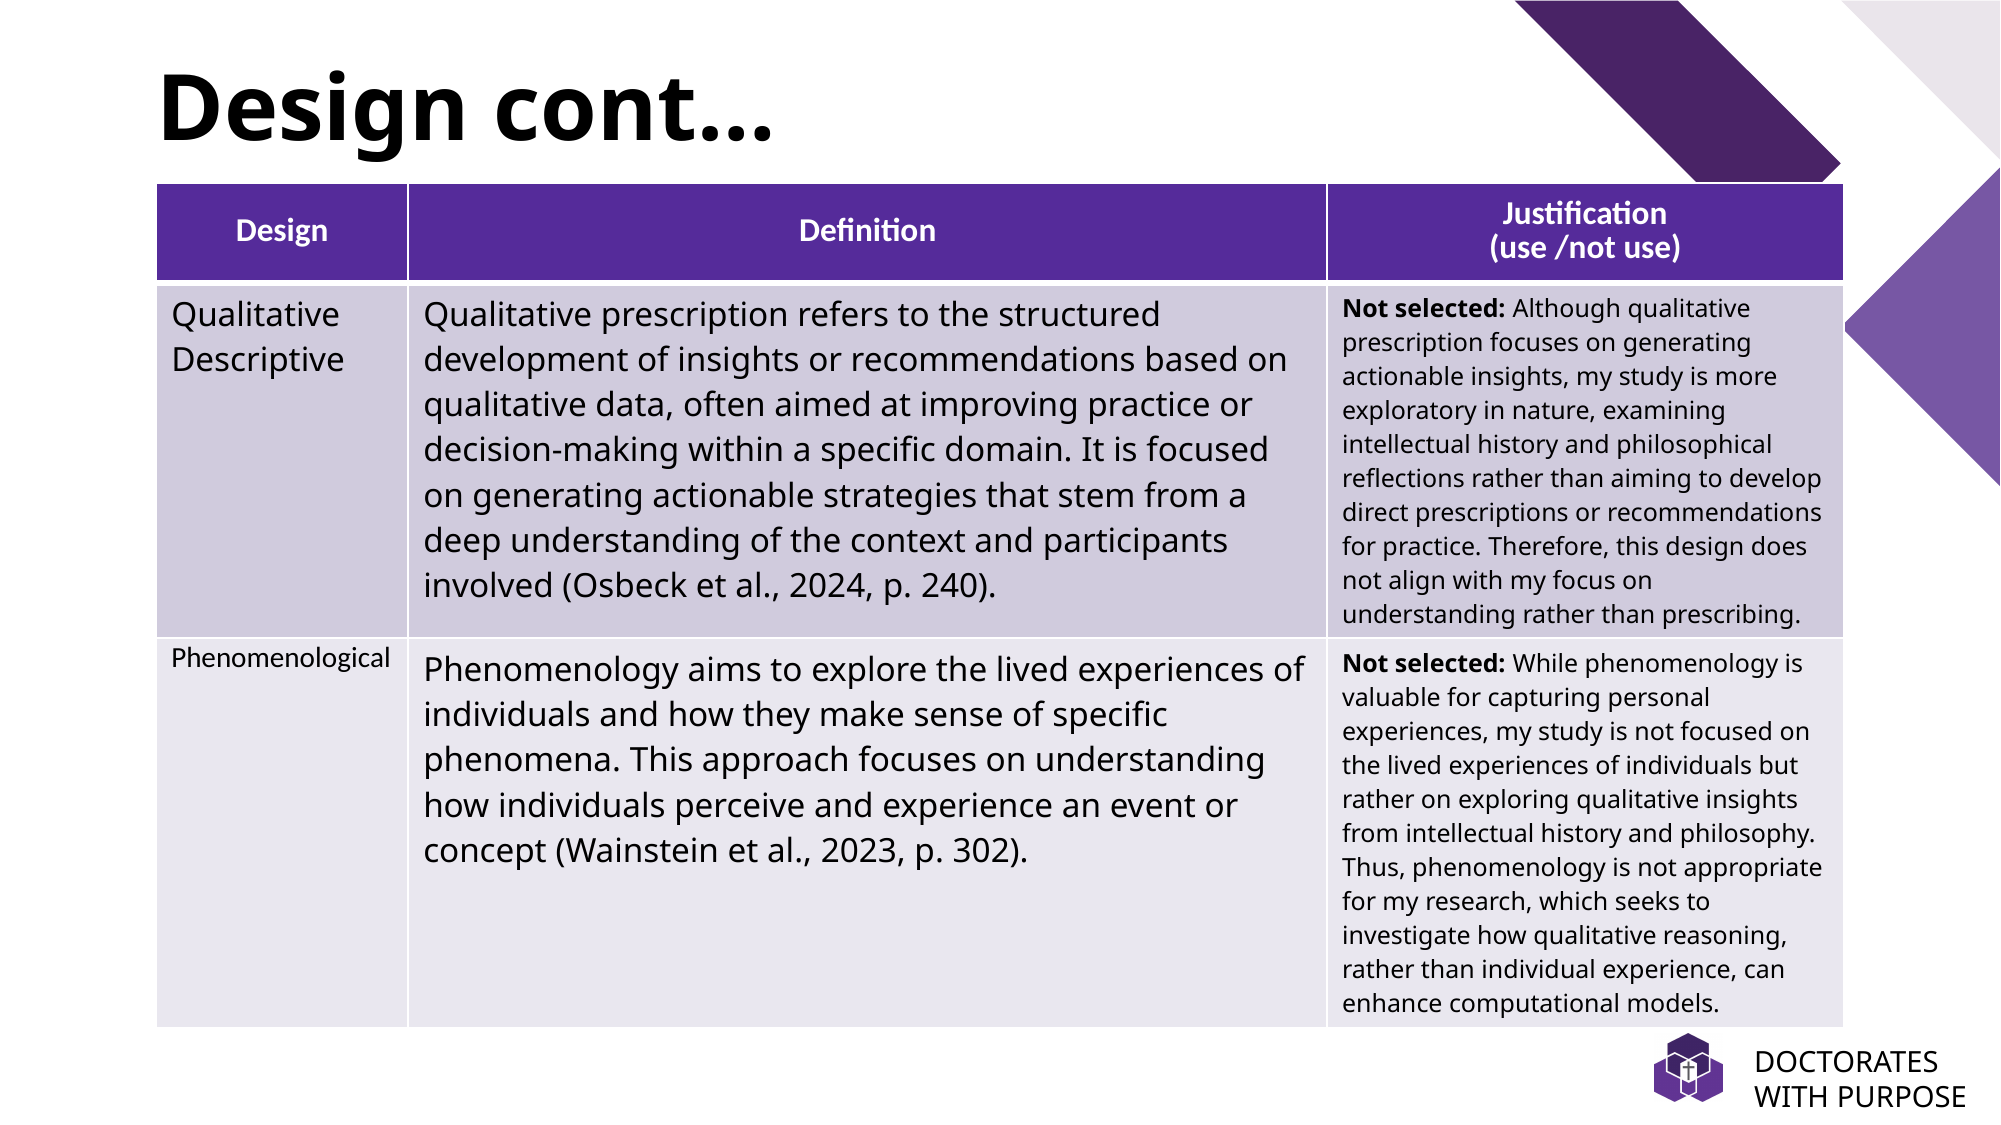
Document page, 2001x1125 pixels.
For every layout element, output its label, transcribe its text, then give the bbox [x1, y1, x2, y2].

table_cell Not selected: While phenomenology is valuable for capturing personal experiences, my study is not focused on the lived experiences of individuals but rather on exploring qualitative insights from intellectual history and philosophy. Thus, phenomenology is not appropriate for my research, which seeks to investigate how qualitative reasoning, rather than individual experience, can enhance computational models. [1328, 639, 1843, 1027]
table_cell Phenomenological [157, 639, 407, 1027]
table_header Definition [409, 184, 1326, 280]
footer DOCTORATES WITH PURPOSE [1754, 1043, 1971, 1099]
table_header Design [157, 184, 407, 280]
table_cell Qualitative Descriptive [157, 286, 407, 637]
table_cell Not selected: Although qualitative prescription focuses on generating actionable insights, my study is more exploratory in nature, examining intellectual history and philosophical reflections rather than aiming to develop direct prescriptions or recommendations for practice. Therefore, this design does not align with my focus on understanding rather than prescribing. [1328, 286, 1843, 637]
table_header Justification (use /not use) [1328, 184, 1843, 280]
picture [1654, 1033, 1723, 1102]
table_cell Qualitative prescription refers to the structured development of insights or recommendations based on qualitative data, often aimed at improving practice or decision-making within a specific domain. It is focused on generating actionable strategies that stem from a deep understanding of the context and participants involved (Osbeck et al., 2024, p. 240). [409, 286, 1326, 637]
table_cell Phenomenology aims to explore the lived experiences of individuals and how they make sense of specific phenomena. This approach focuses on understanding how individuals perceive and experience an event or concept (Wainstein et al., 2023, p. 302). [409, 639, 1326, 1027]
title Design cont… [156, 59, 967, 160]
